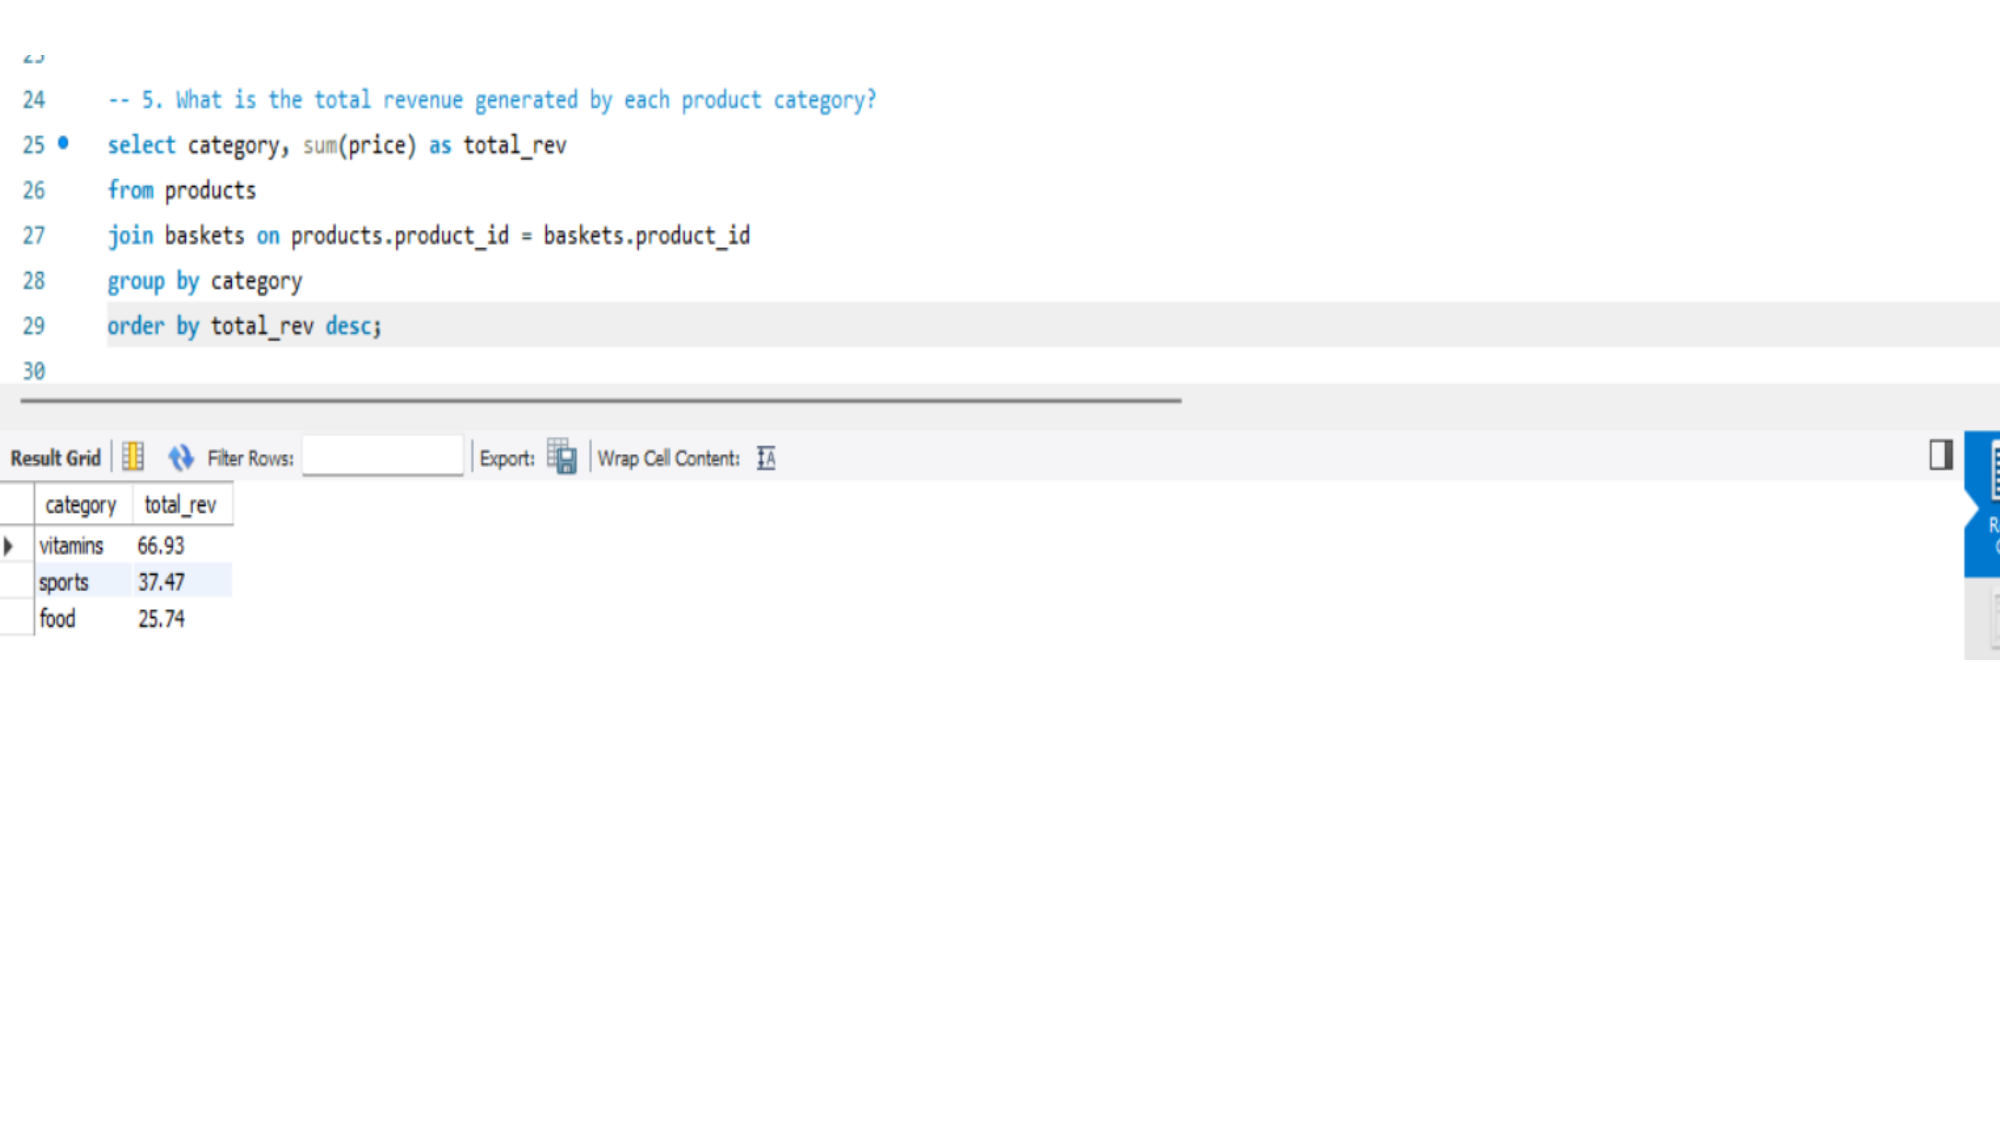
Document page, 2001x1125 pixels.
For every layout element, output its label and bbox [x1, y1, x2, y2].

picture [0, 55, 2000, 660]
